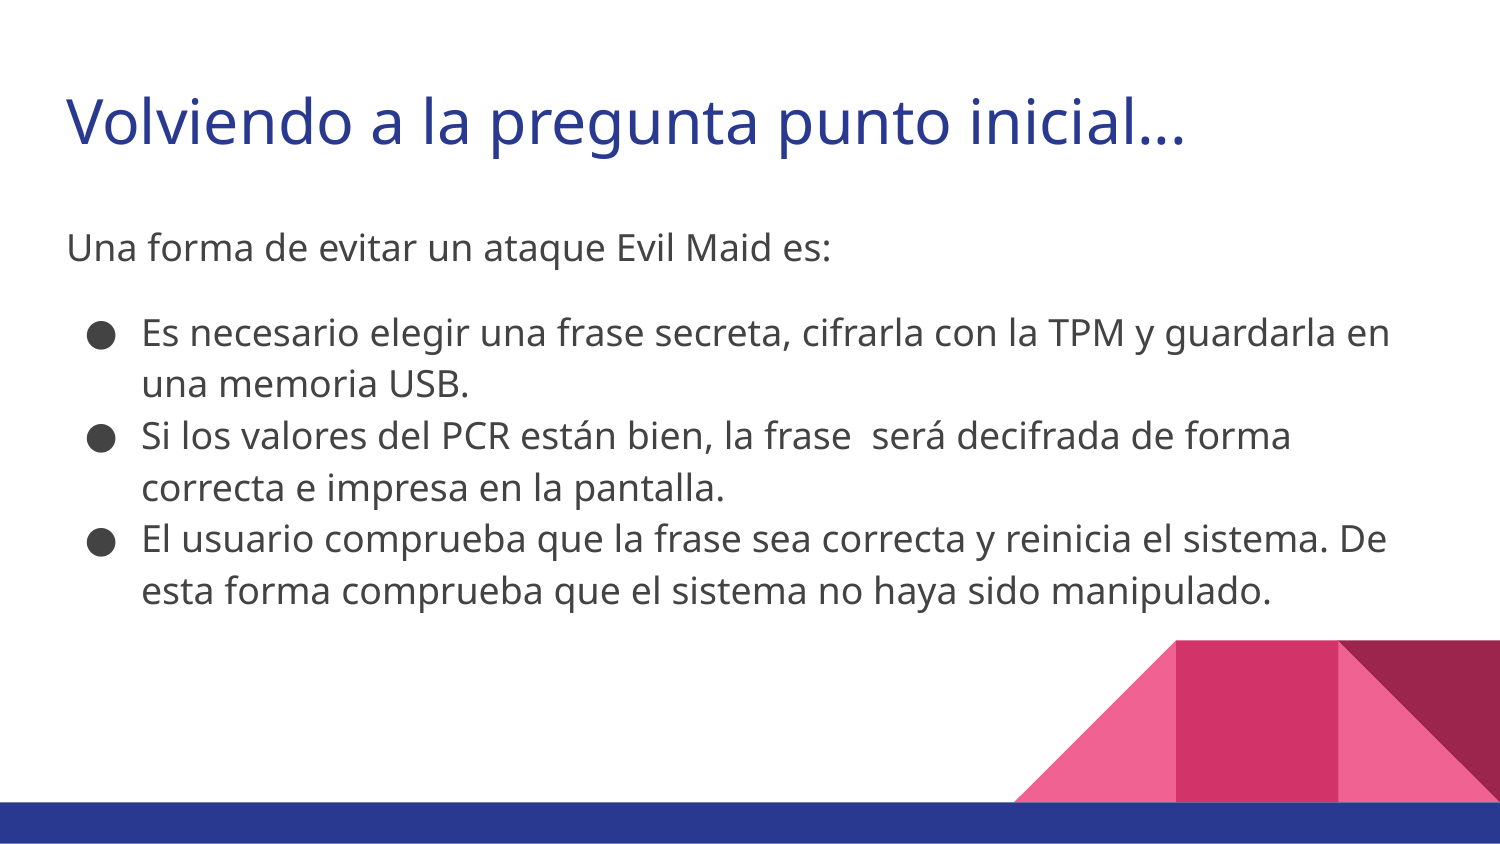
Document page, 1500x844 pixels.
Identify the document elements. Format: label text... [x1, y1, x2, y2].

title Volviendo a la pregunta punto inicial... [51, 67, 1449, 167]
list Una forma de evitar un ataque Evil Maid es: Es necesario elegir una frase secreta, cifrarla con la TPM y guardarla en una memoria USB. Si los valores del PCR están bien, la frase será decifrada de forma correcta e impresa en la pantalla. El usuario comprueba que la frase sea correcta y reinicia el sistema. De esta forma comprueba que el sistema no haya sido manipulado. [51, 201, 1449, 750]
